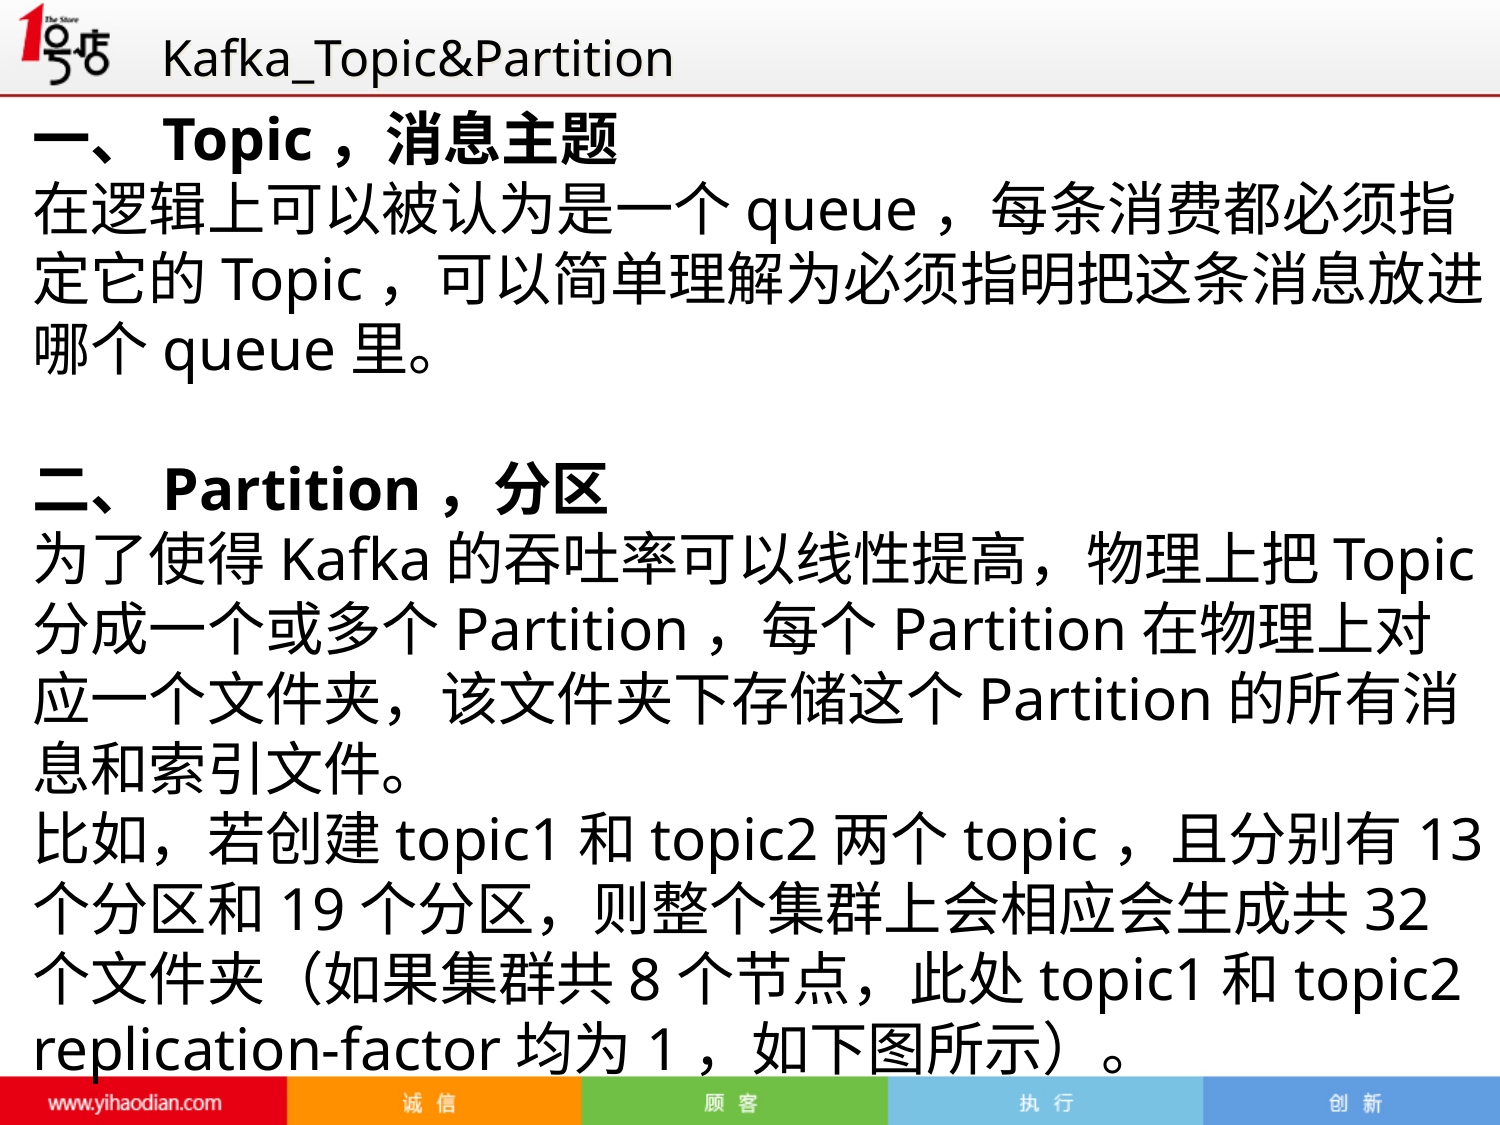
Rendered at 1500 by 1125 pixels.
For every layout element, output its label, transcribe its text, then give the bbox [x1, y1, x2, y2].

picture [0, 0, 1500, 1125]
text_box 一、Topic，消息主题 在逻辑上可以被认为是一个queue，每条消费都必须指定它的Topic，可以简单理解为必须指明把这条消息放进哪个queue里。 二、Partition，分区 为了使得Kafka的吞吐率可以线性提高，物理上把Topic分成一个或多个Partition，每个Partition在物理上对应一个文件夹，该文件夹下存储这个Partition的所有消息和索引文件。 比如，若创建topic1和topic2两个topic，且分别有13个分区和19个分区，则整个集群上会相应会生成共32个文件夹（如果集群共8个节点，此处topic1和topic2 replication-factor均为1，如下图所示）。 [17, 94, 1500, 1090]
text_box Kafka_Topic&Partition [146, 18, 1365, 94]
